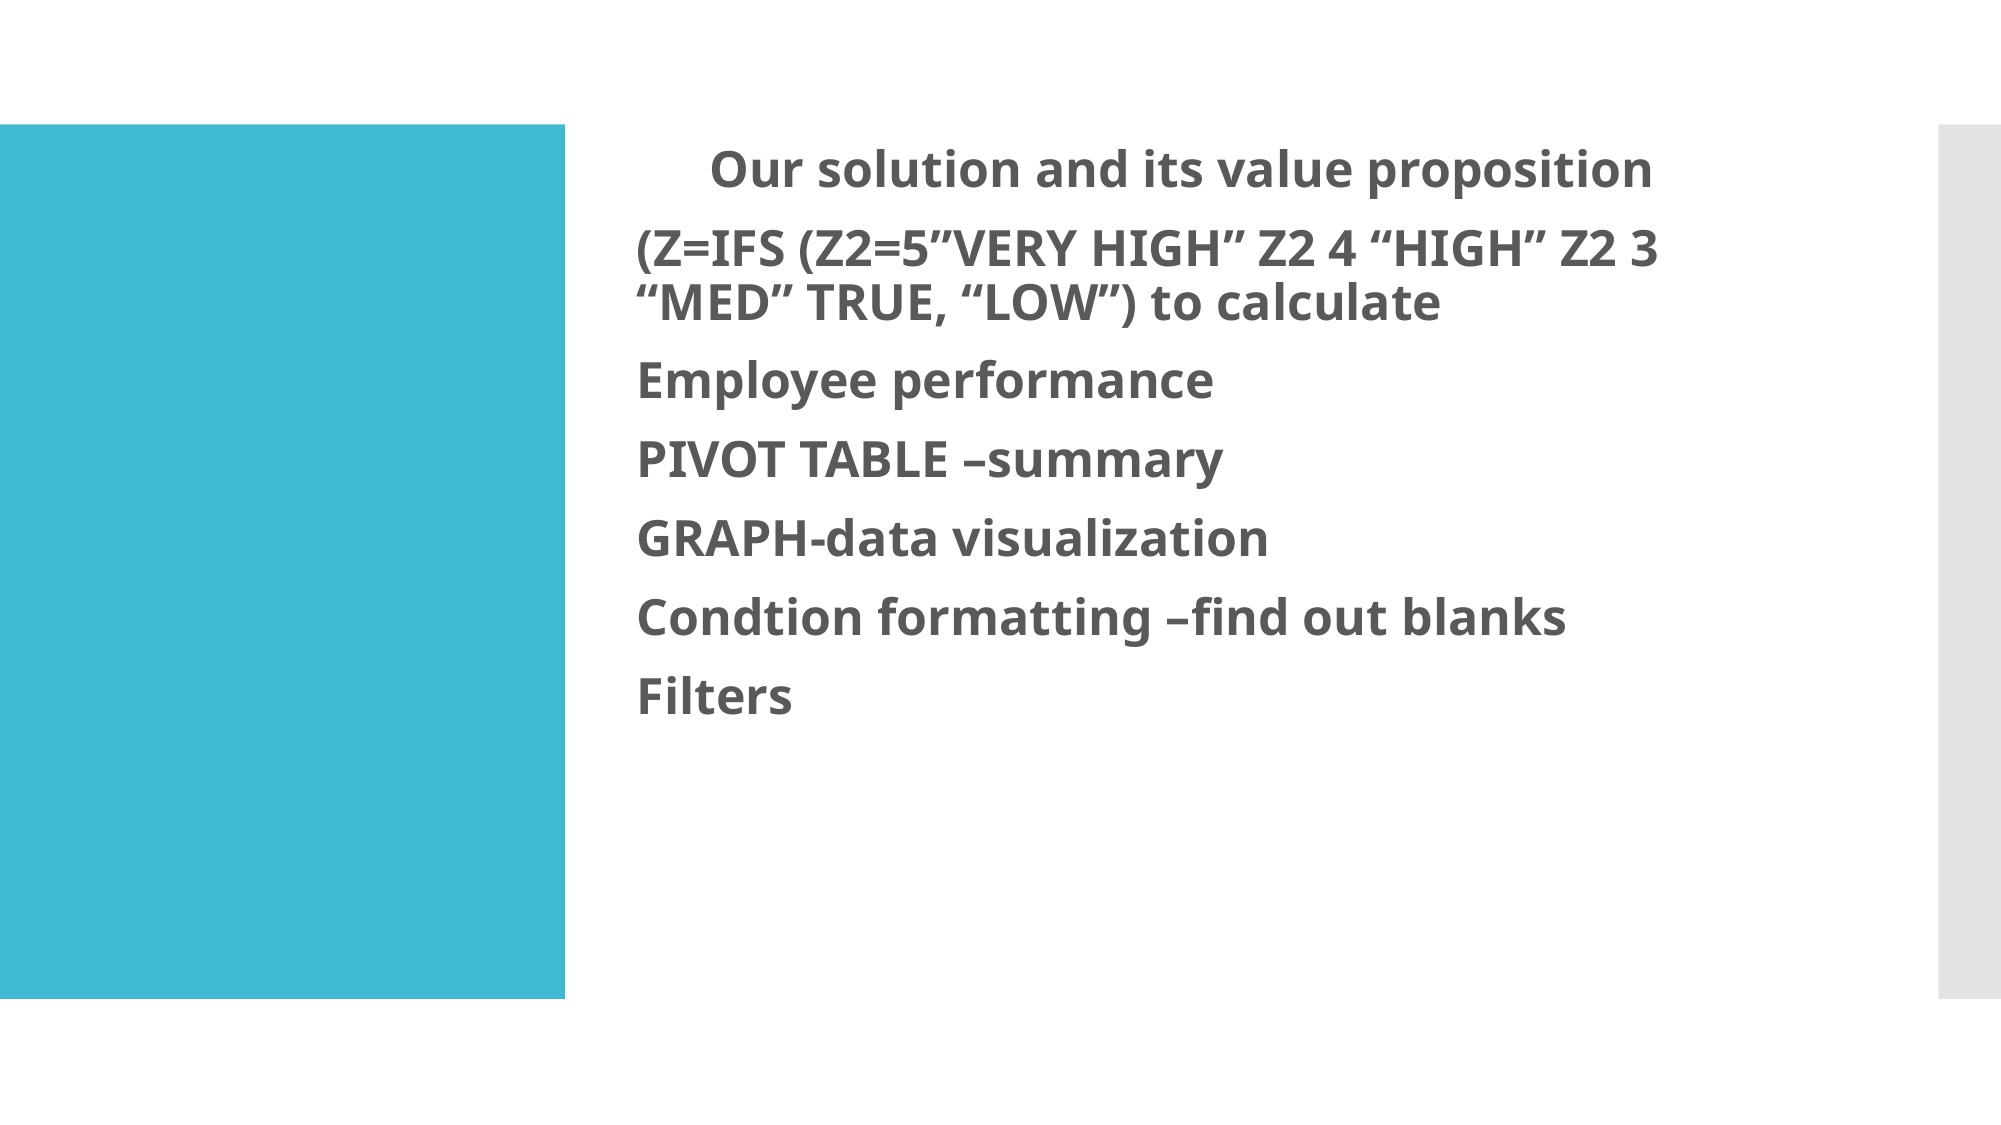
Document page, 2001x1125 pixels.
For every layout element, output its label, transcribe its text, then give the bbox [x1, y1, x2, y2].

list Our solution and its value proposition (Z=IFS (Z2=5”VERY HIGH” Z2 4 “HIGH” Z2 3 “MED” TRUE, “LOW”) to calculate Employee performance PIVOT TABLE –summary GRAPH-data visualization Condtion formatting –find out blanks Filters [621, 136, 1743, 868]
